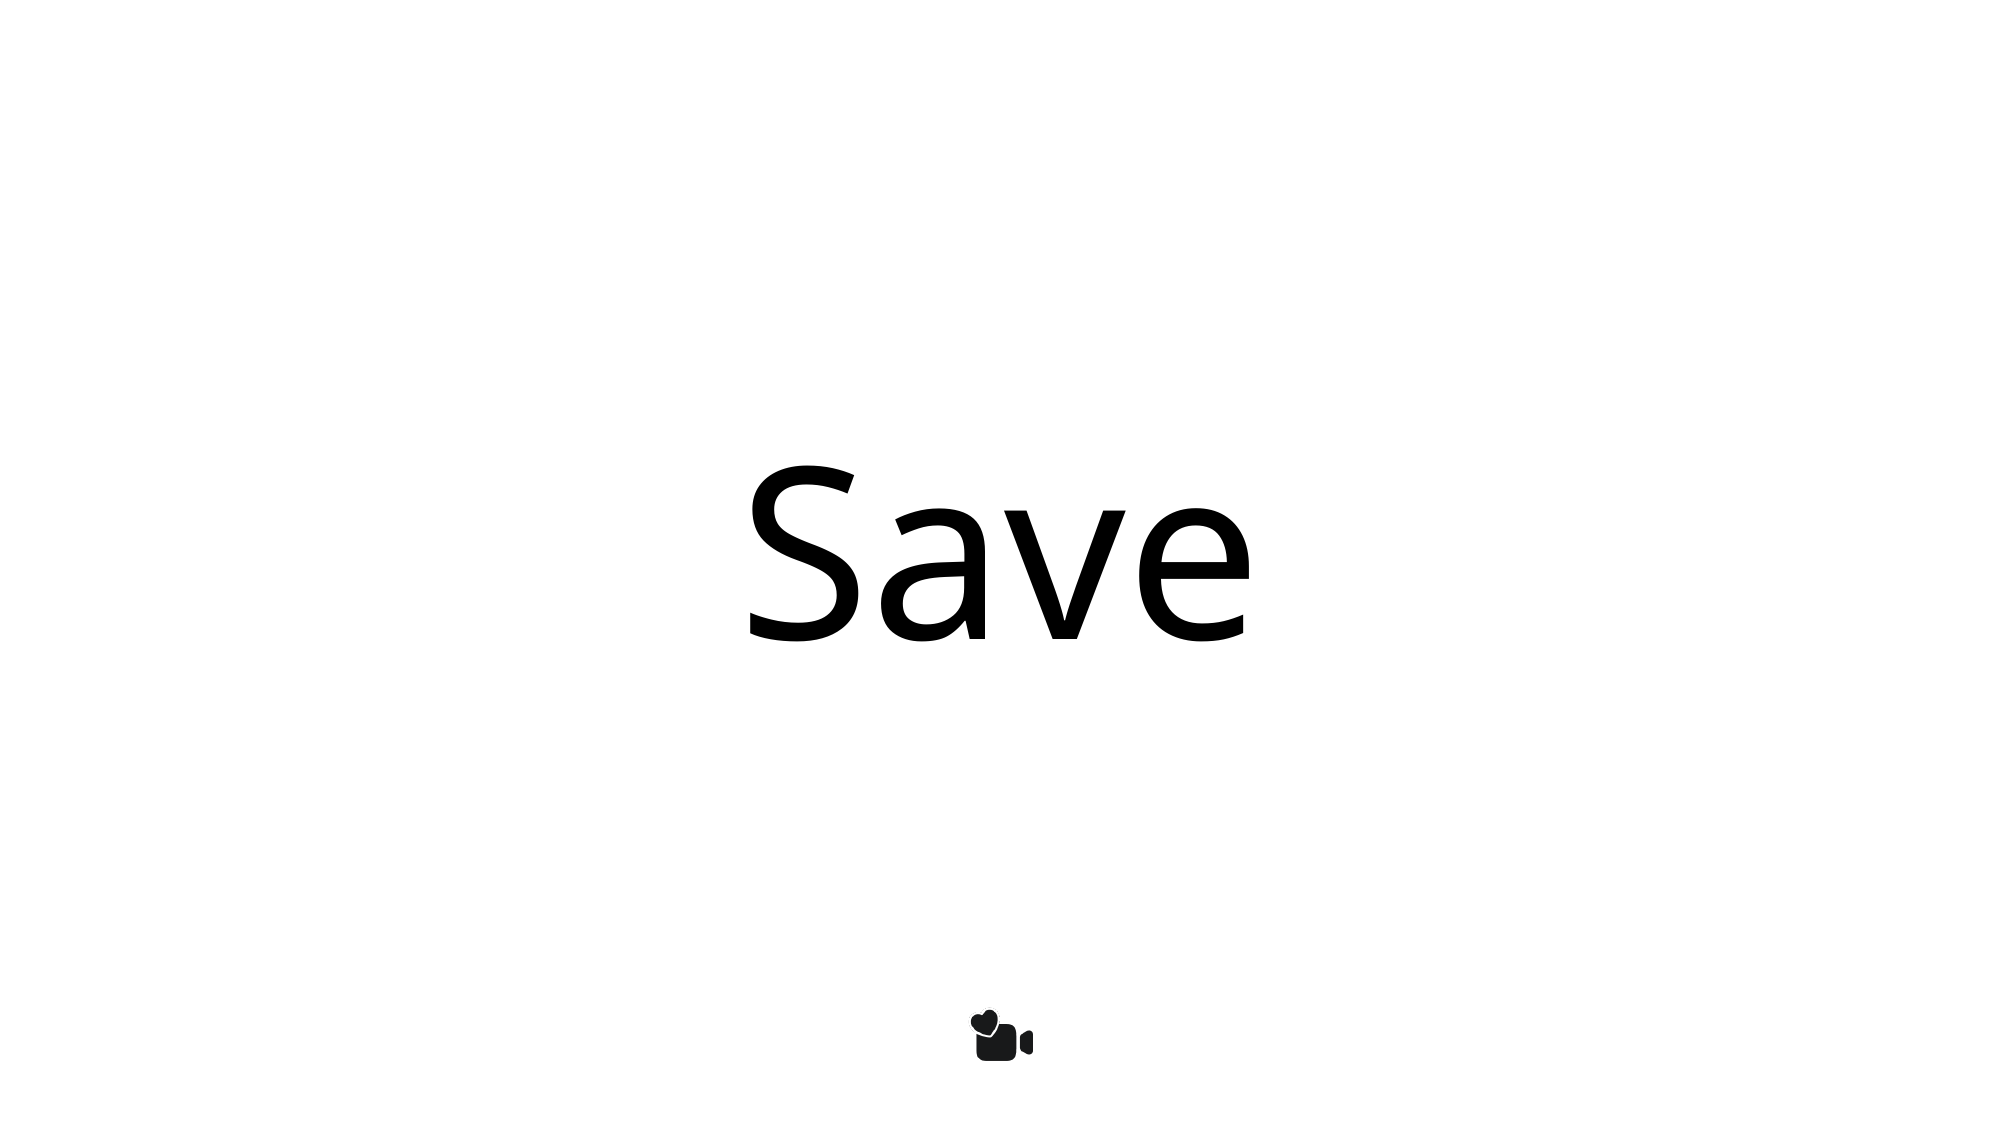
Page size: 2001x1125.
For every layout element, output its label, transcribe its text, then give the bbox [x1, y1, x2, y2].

picture [967, 1006, 1033, 1061]
title Save [249, 366, 1750, 759]
